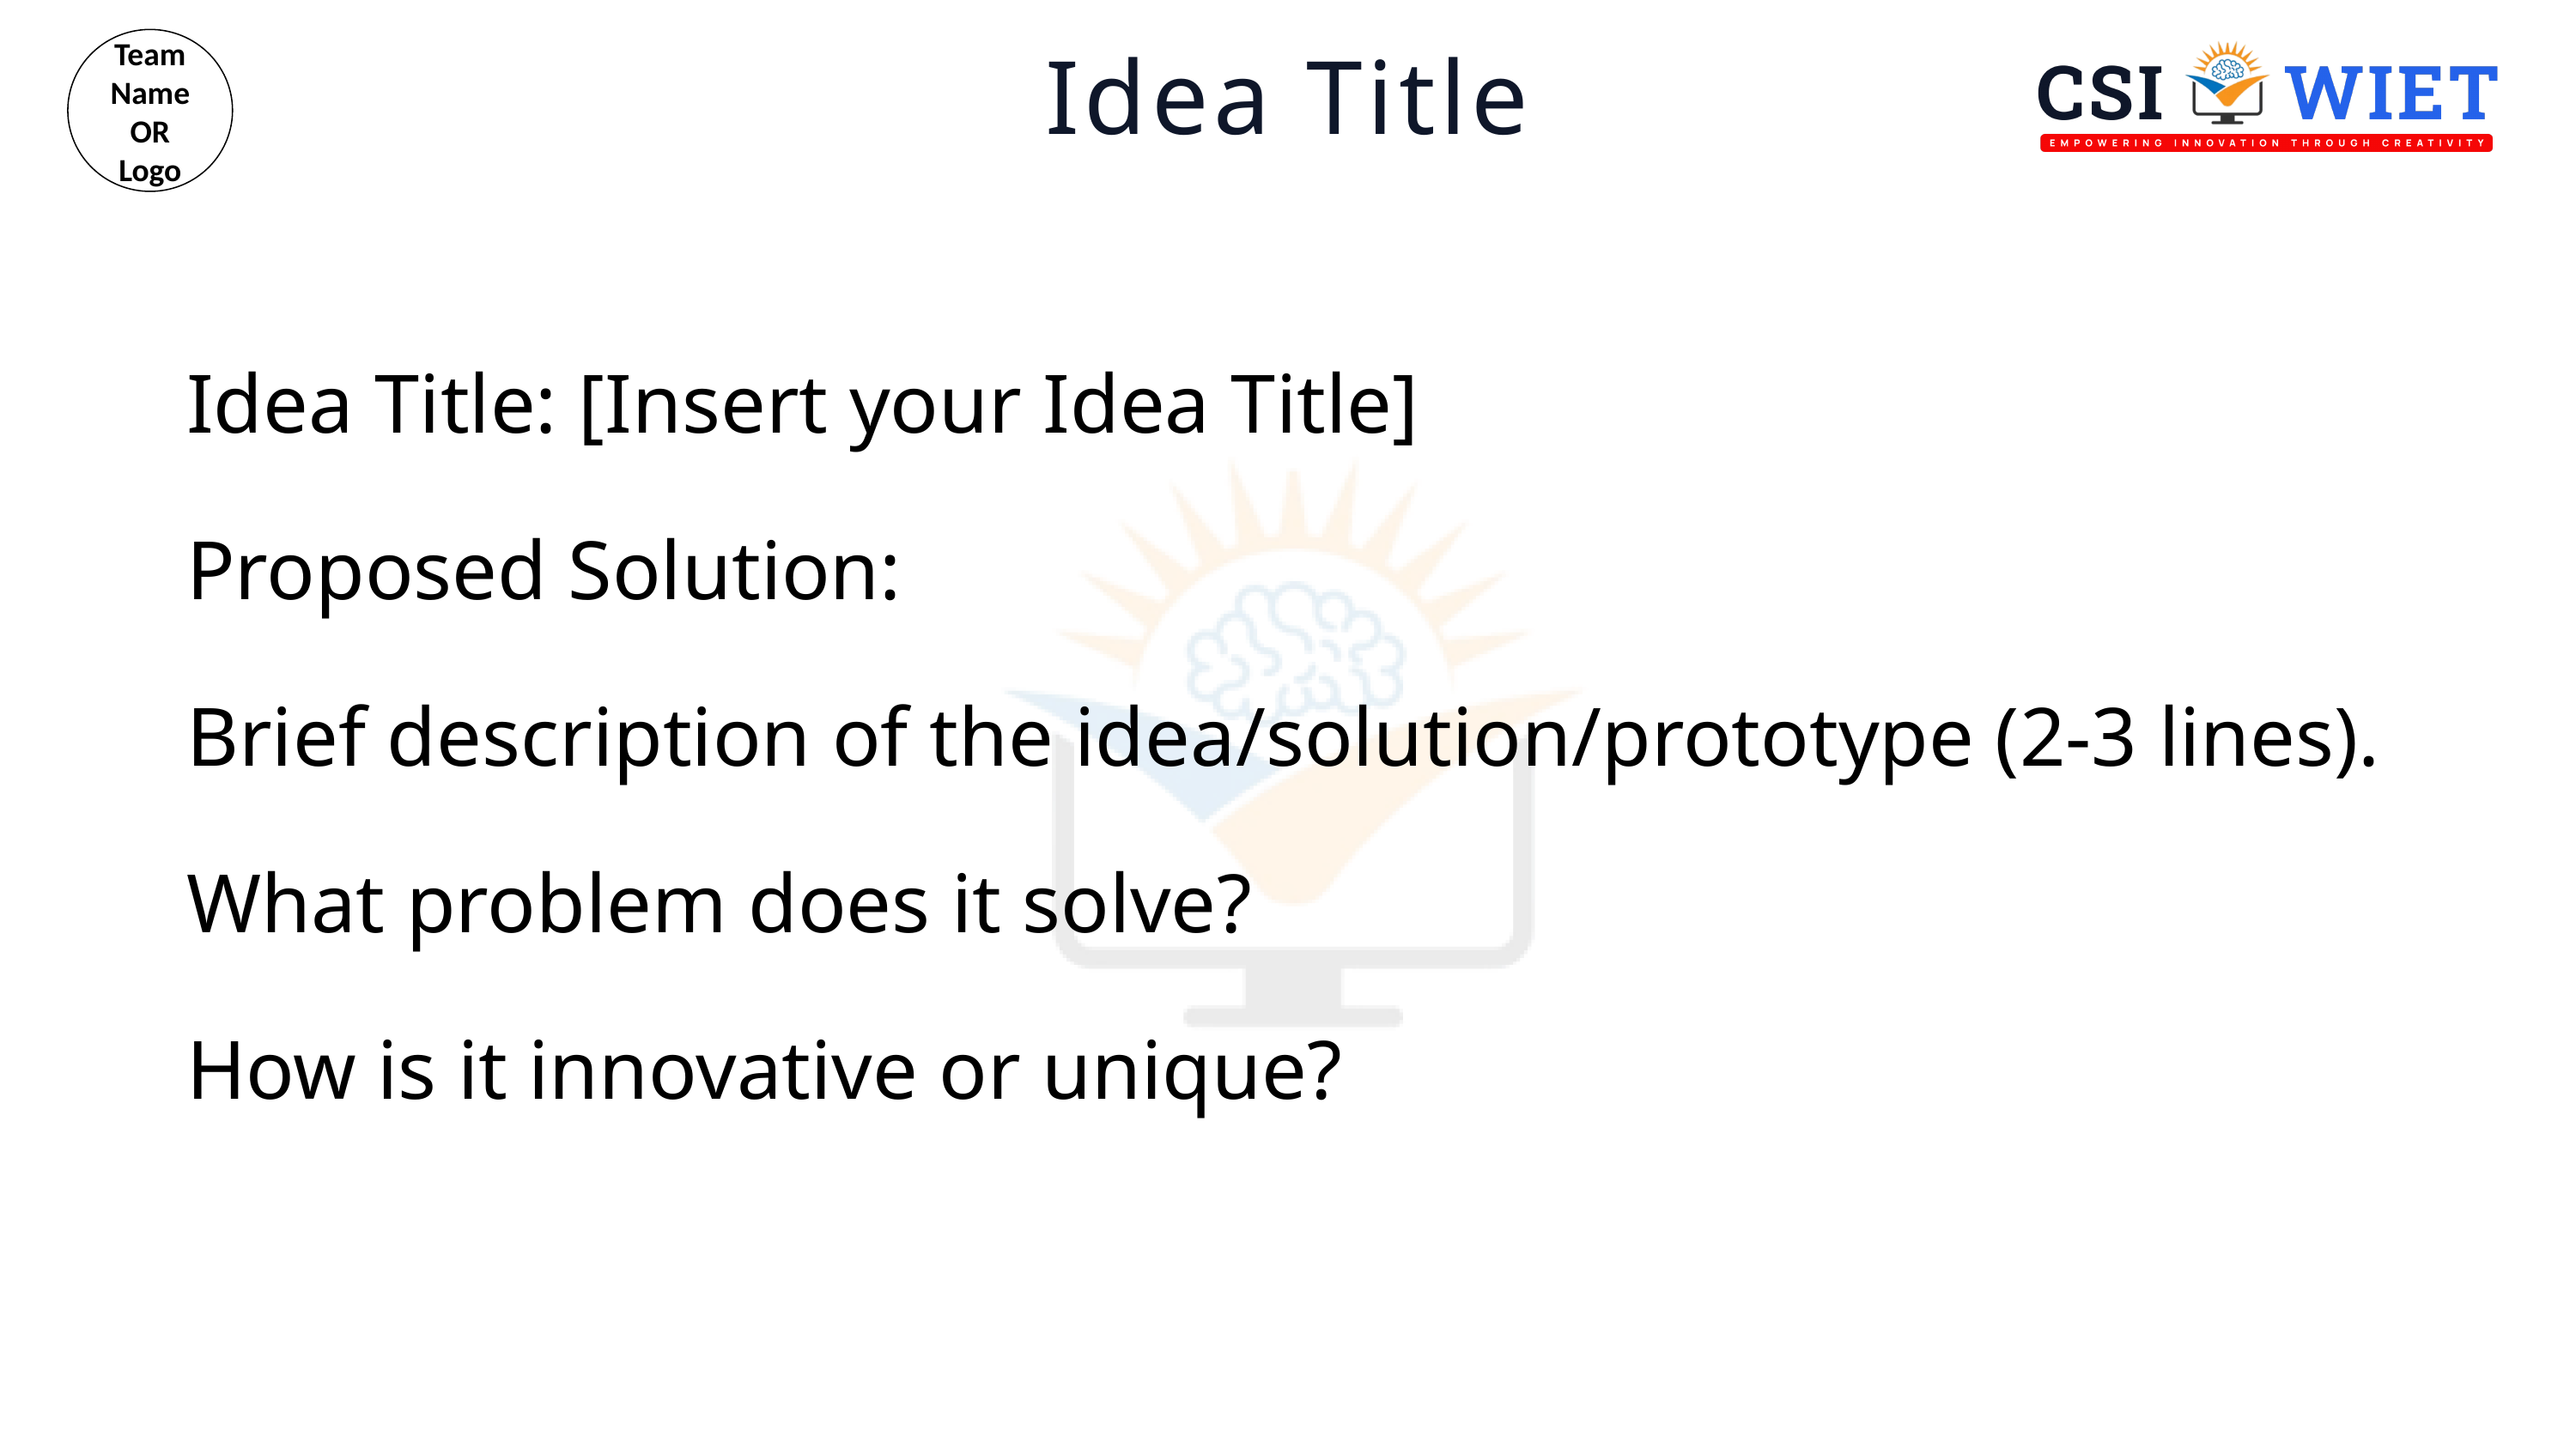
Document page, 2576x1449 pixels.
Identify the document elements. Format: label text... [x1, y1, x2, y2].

picture [943, 379, 1633, 1070]
text_box Idea Title [1029, 51, 1546, 173]
text_box Idea Title: [Insert your Idea Title] Proposed Solution: Brief description of the idea/solution/prototype (2-3 lines). What problem does it solve? How is it innovative or unique? [186, 352, 2543, 1234]
picture [2020, 29, 2515, 152]
text_box Team Name OR Logo [67, 29, 233, 191]
